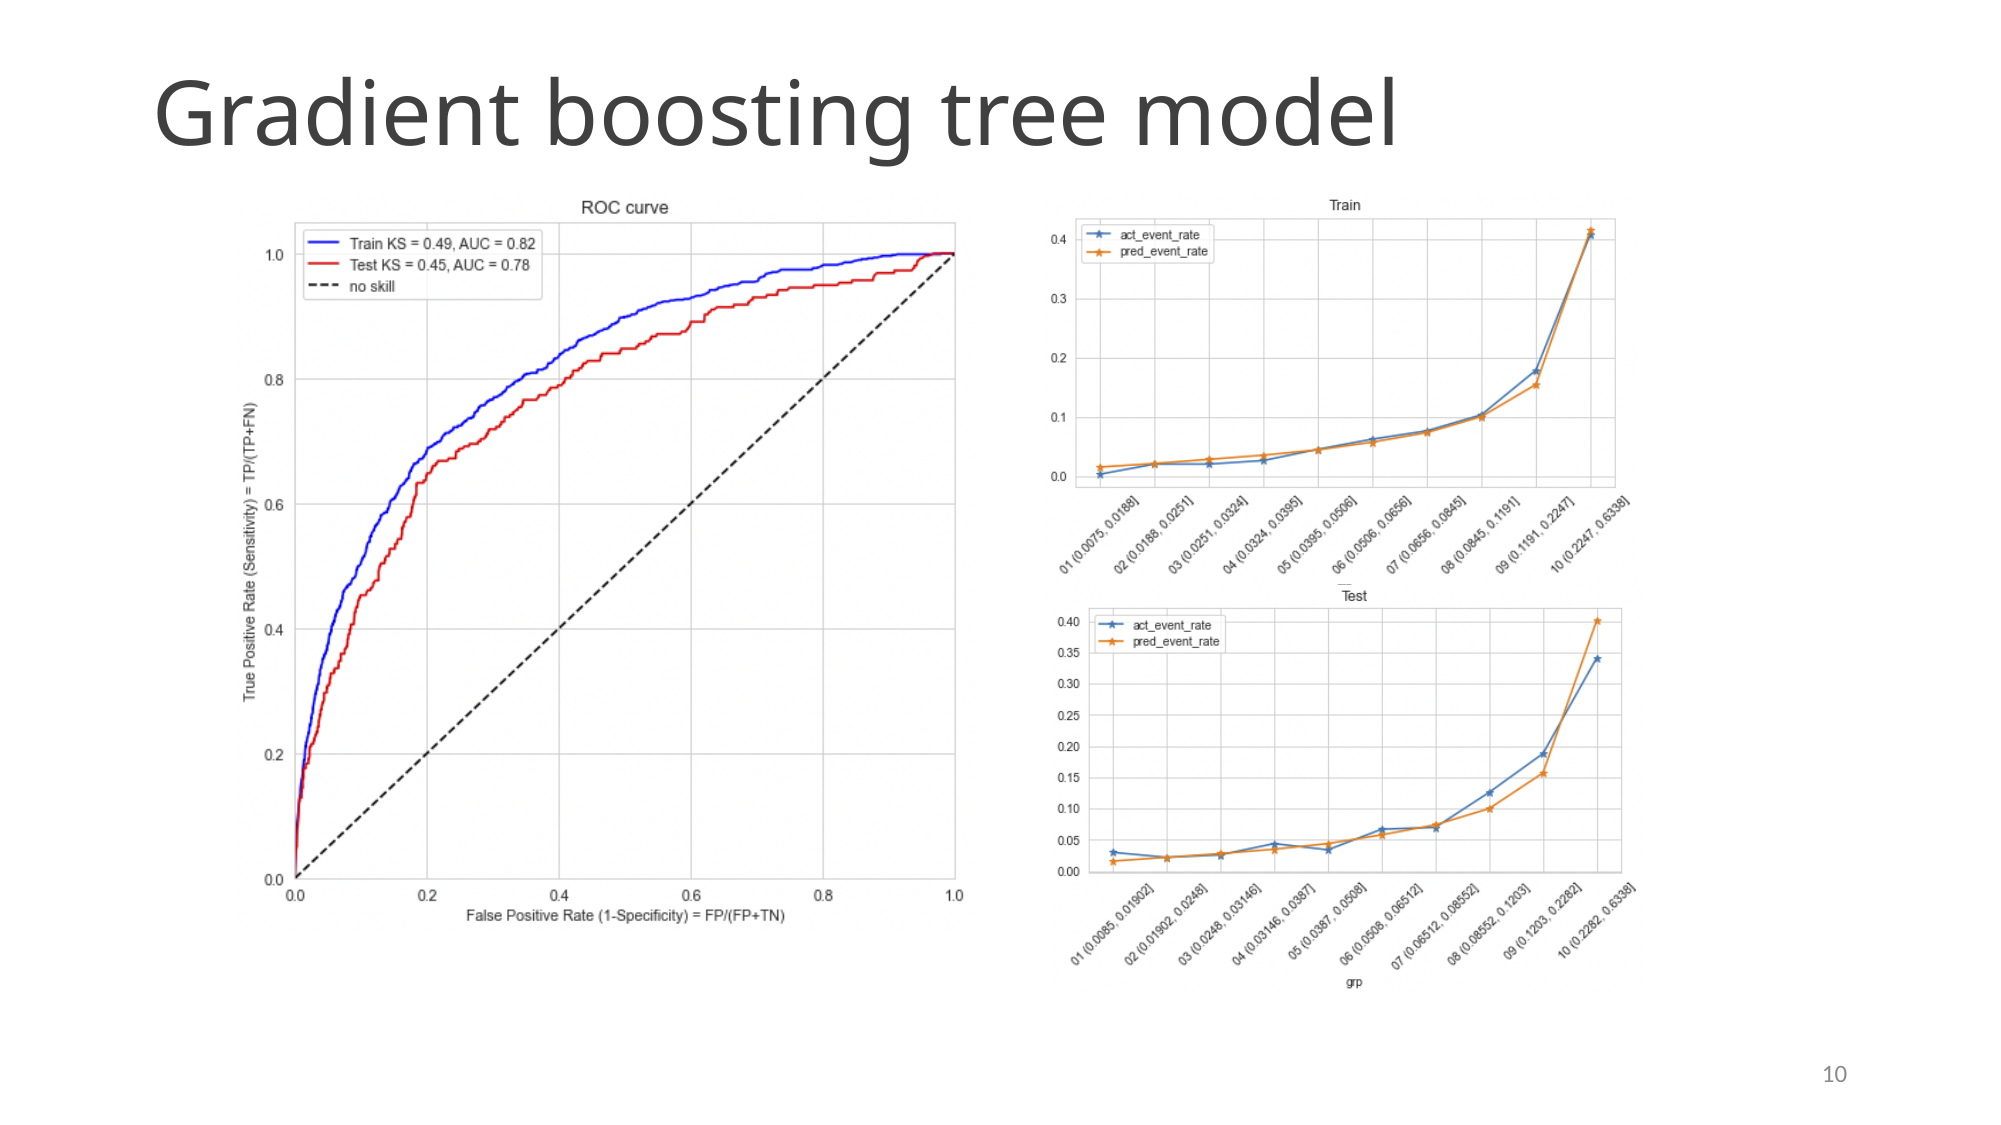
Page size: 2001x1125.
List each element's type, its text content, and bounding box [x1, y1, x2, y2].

picture [1043, 194, 1644, 993]
slide_number 10 [1412, 1042, 1863, 1103]
picture [235, 194, 976, 931]
title Gradient boosting tree model [137, 59, 1863, 173]
